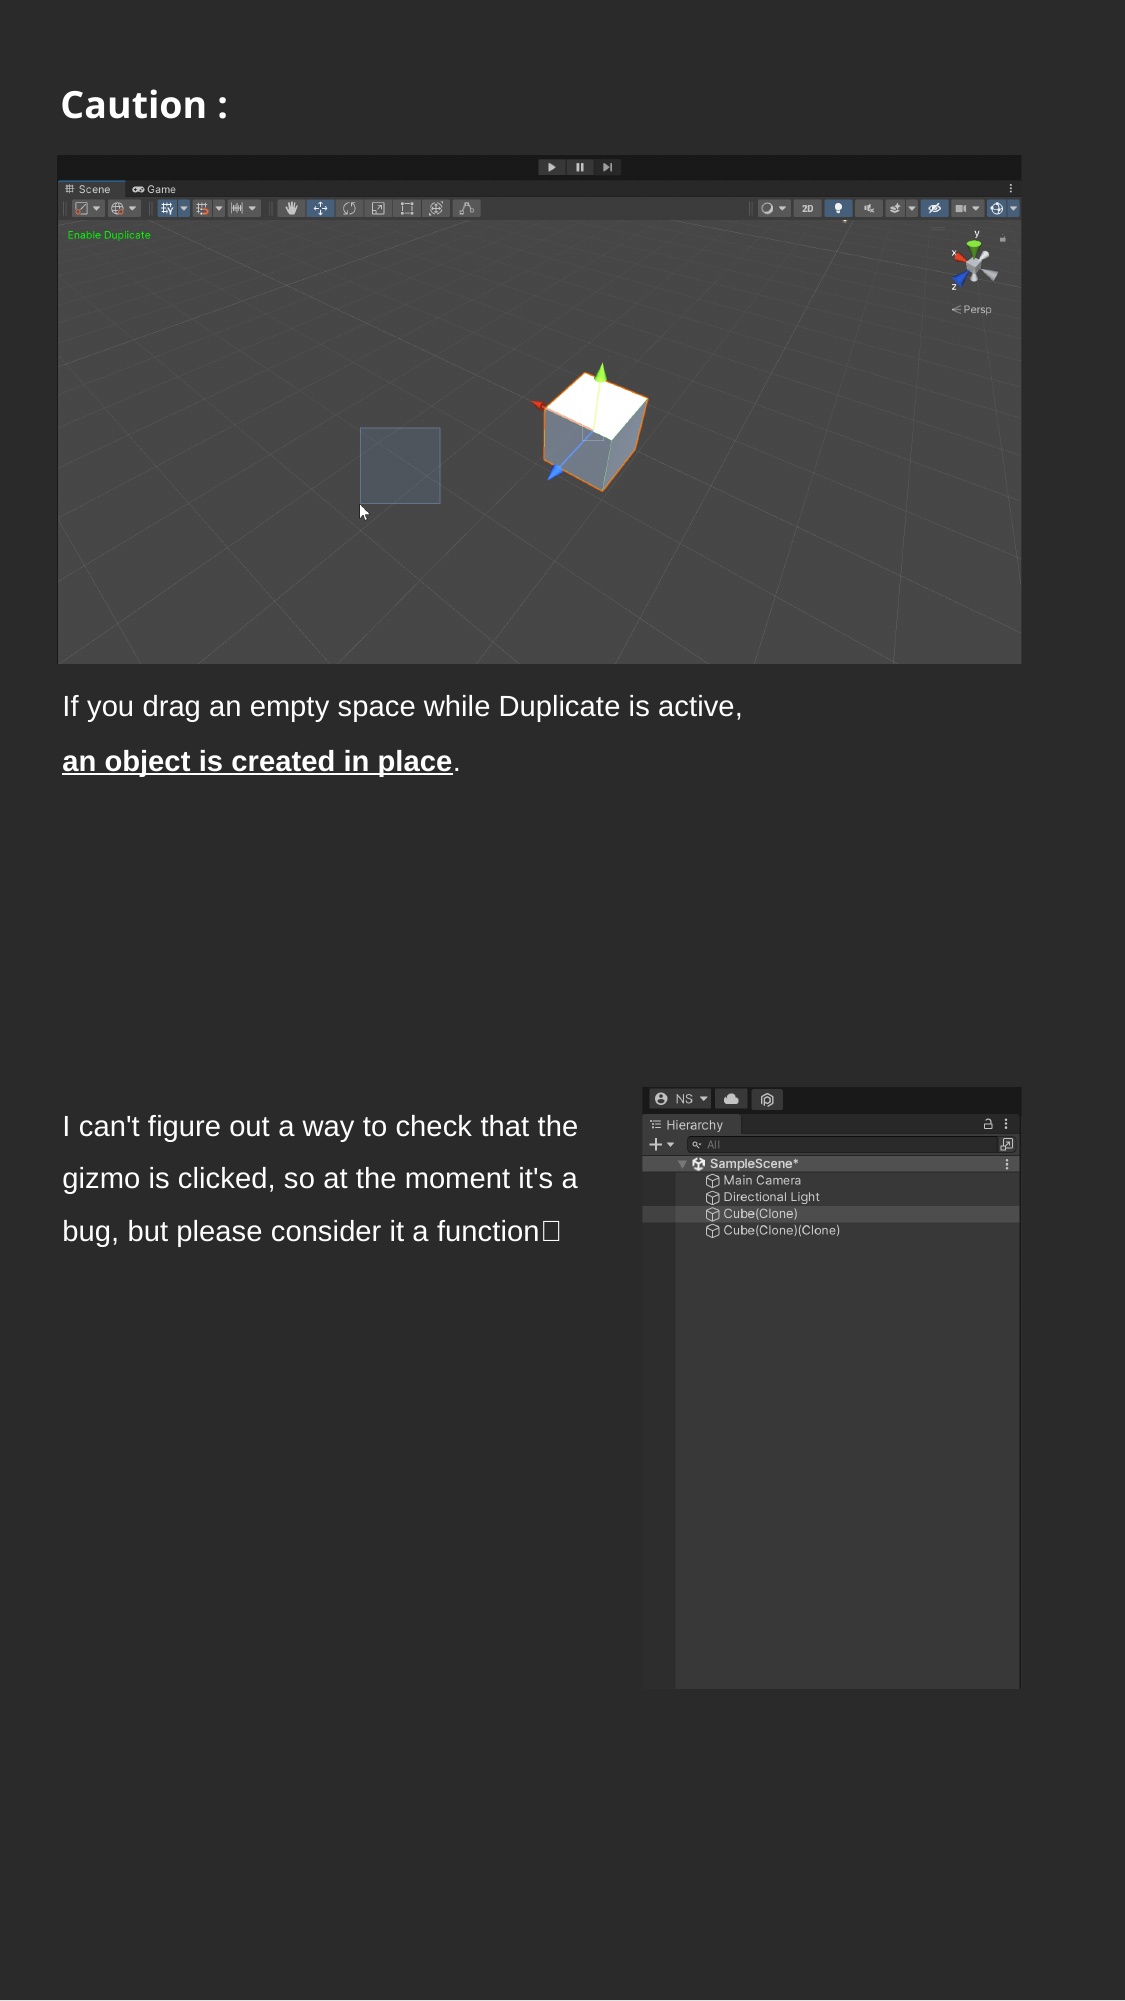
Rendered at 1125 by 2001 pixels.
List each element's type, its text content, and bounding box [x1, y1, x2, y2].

picture [56, 155, 1022, 664]
text_box Caution : [58, 61, 945, 127]
text_box If you drag an empty space while Duplicate is active, an object is created in place. [60, 667, 1064, 777]
text_box I can't figure out a way to check that the gizmo is clicked, so at the moment it's a bug, but please consider it a function🤔 [60, 1087, 613, 1247]
picture [642, 1087, 1022, 1690]
